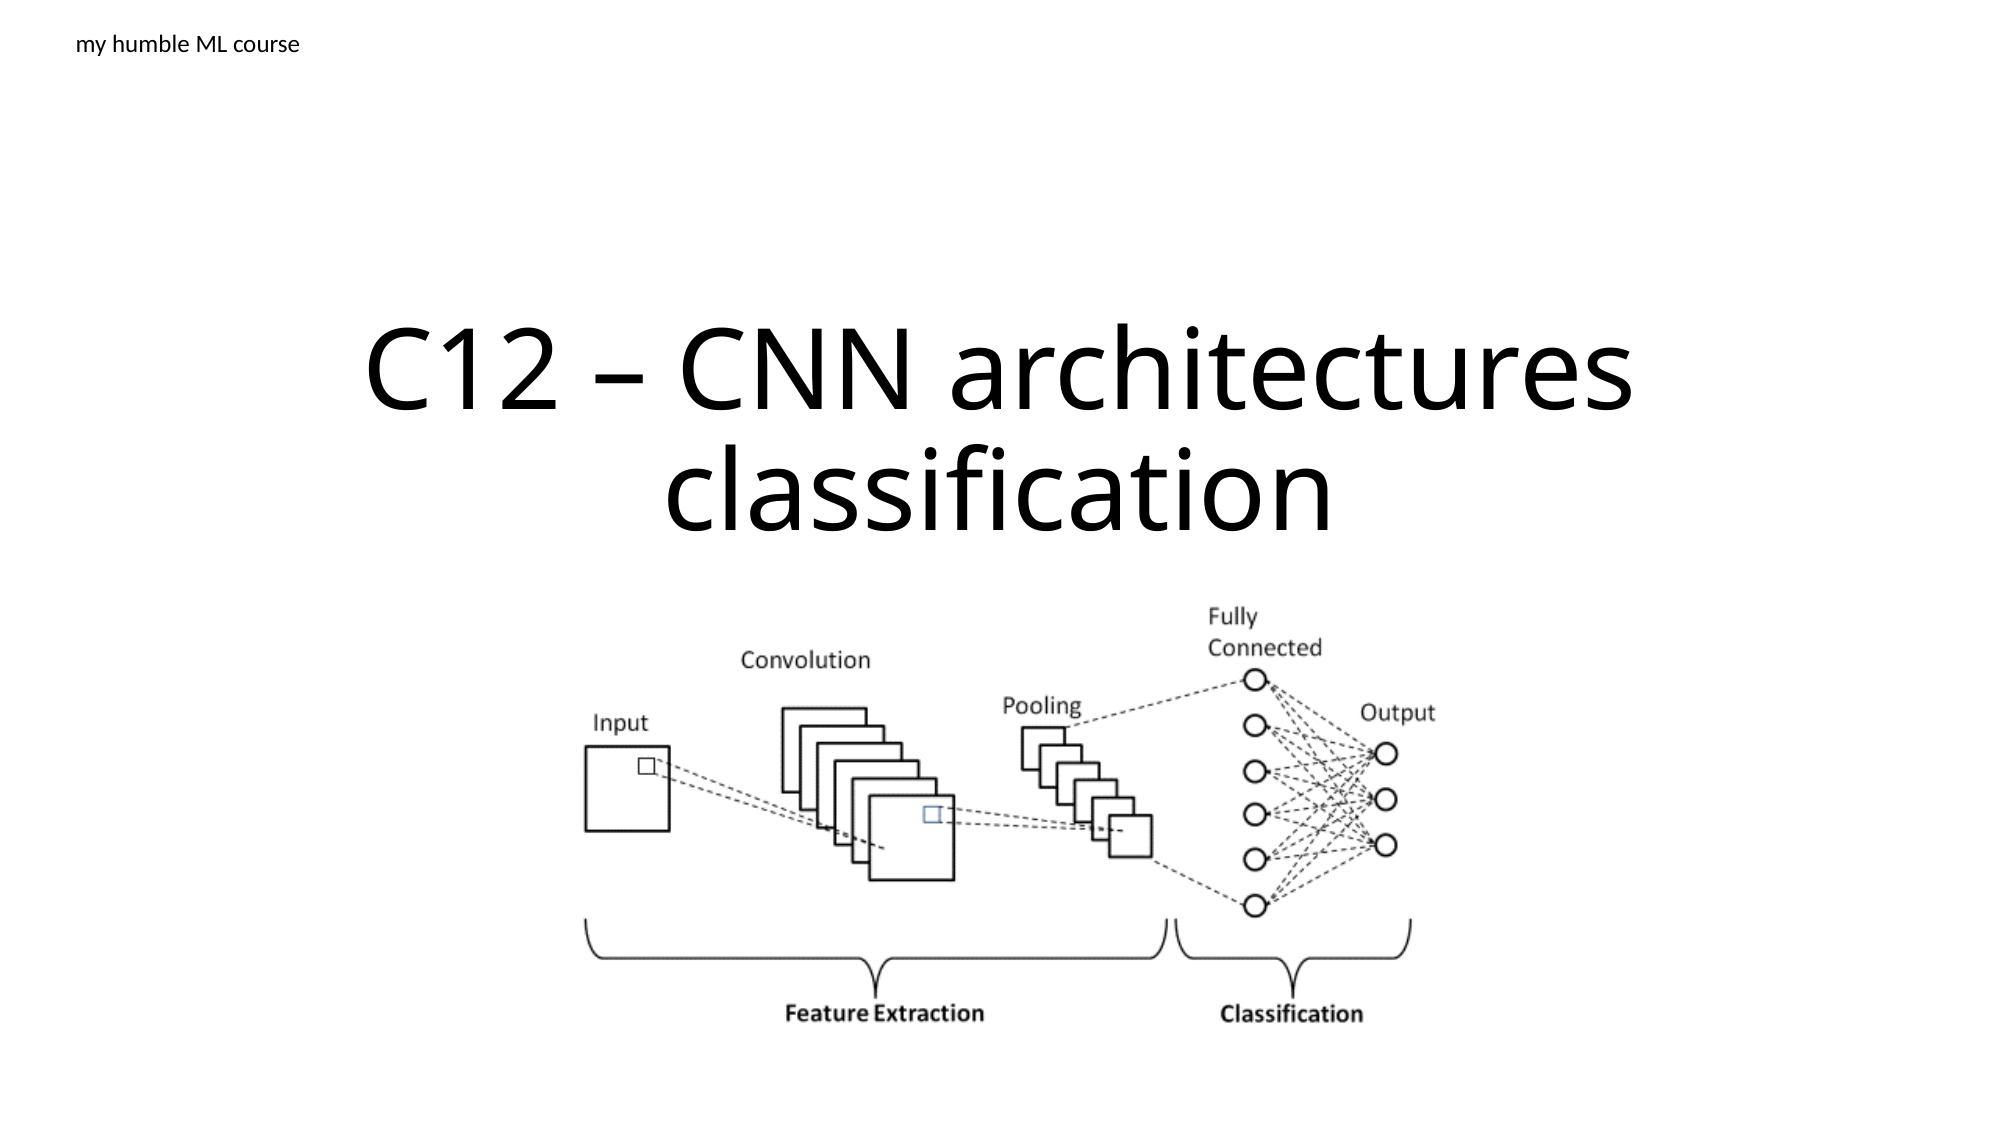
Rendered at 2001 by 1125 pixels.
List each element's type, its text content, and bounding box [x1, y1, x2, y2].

picture [545, 590, 1454, 1040]
text_box my humble ML course [60, 22, 945, 64]
title C12 – CNN architectures classification [0, 213, 2000, 563]
